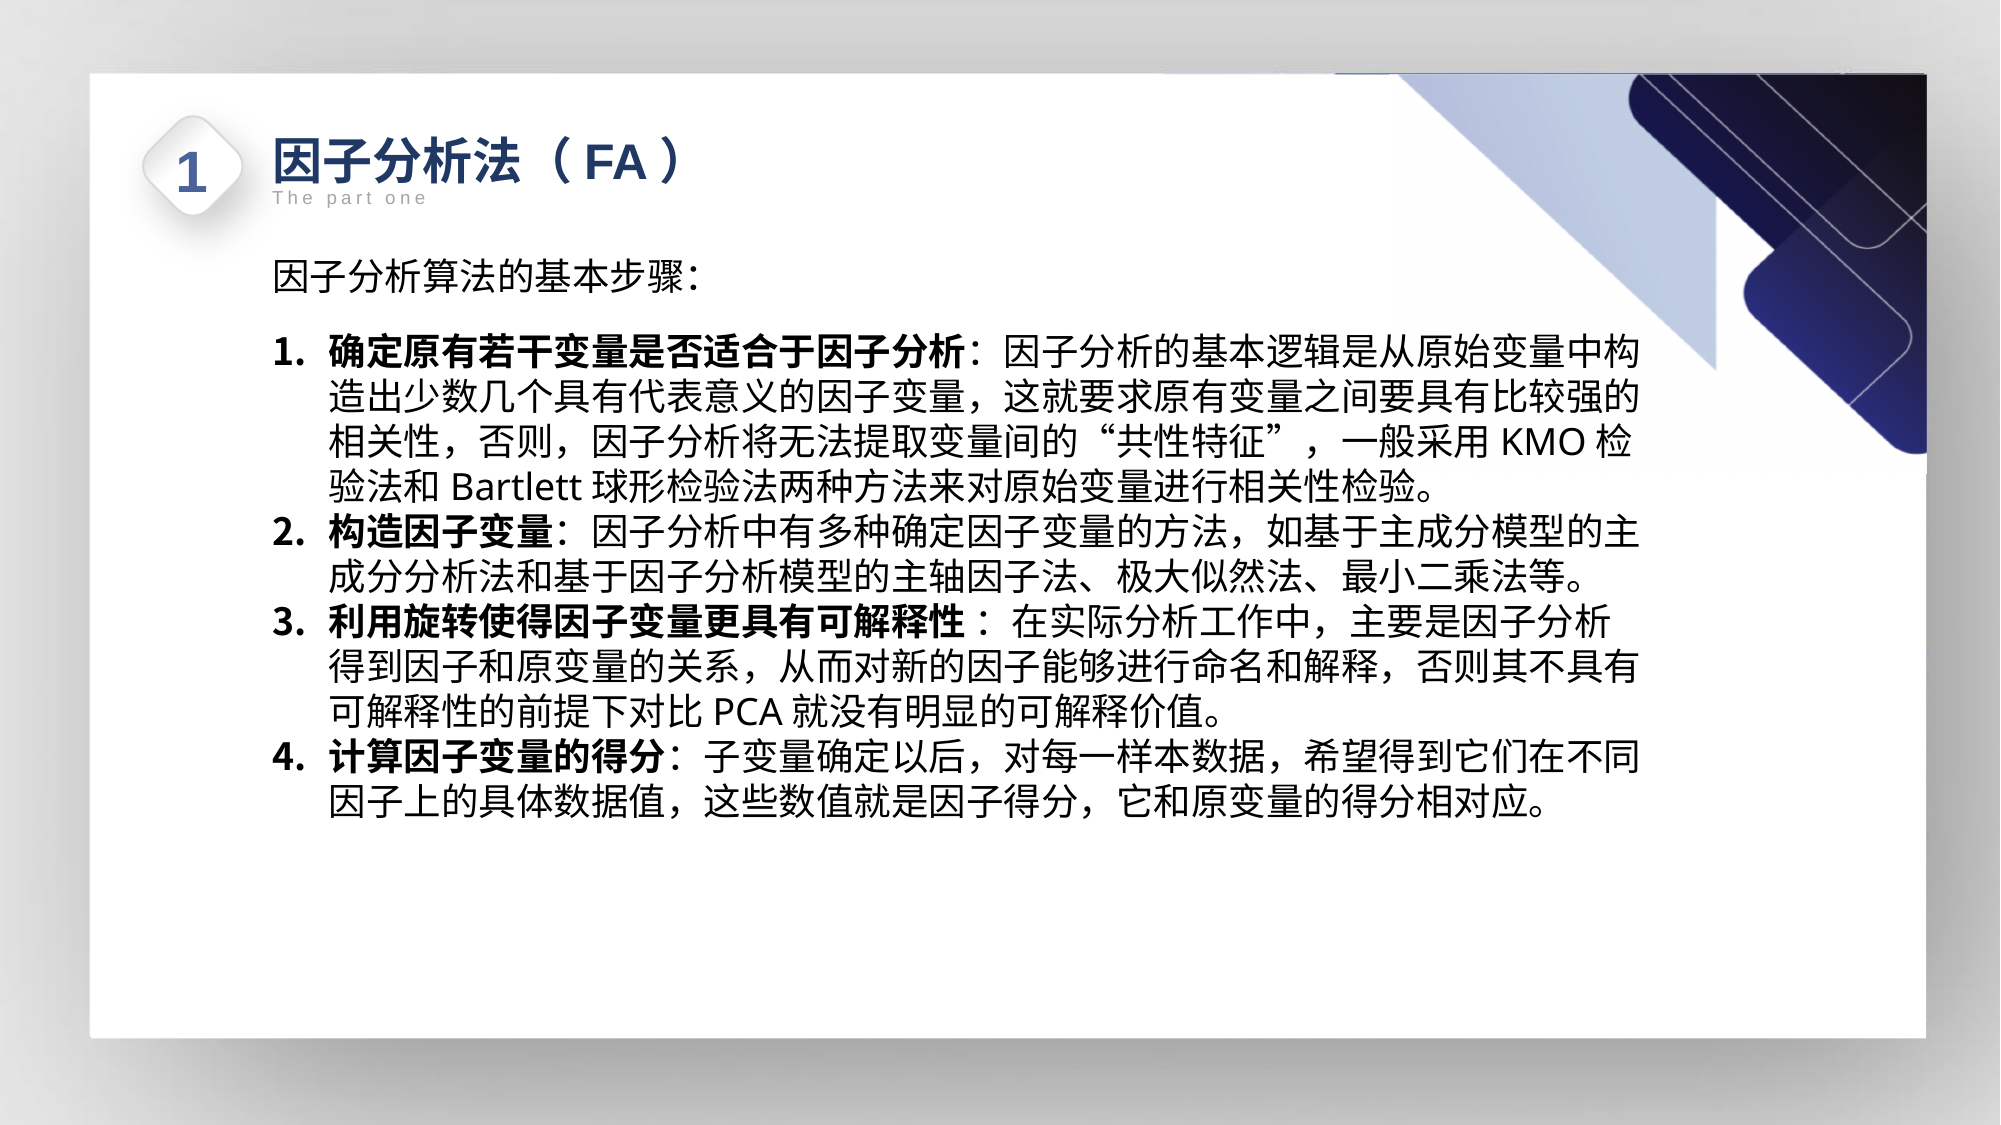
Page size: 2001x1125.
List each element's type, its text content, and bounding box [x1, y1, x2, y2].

text_box 确定原有若干变量是否适合于因子分析：因子分析的基本逻辑是从原始变量中构造出少数几个具有代表意义的因子变量，这就要求原有变量之间要具有比较强的相关性，否则，因子分析将无法提取变量间的“共性特征”，一般采用KMO检验法和Bartlett球形检验法两种方法来对原始变量进行相关性检验。 构造因子变量：因子分析中有多种确定因子变量的方法，如基于主成分模型的主成分分析法和基于因子分析模型的主轴因子法、极大似然法、最小二乘法等。 利用旋转使得因子变量更具有可解释性 ：在实际分析工作中，主要是因子分析得到因子和原变量的关系，从而对新的因子能够进行命名和解释，否则其不具有可解释性的前提下对比PCA就没有明显的可解释价值。 计算因子变量的得分：子变量确定以后，对每一样本数据，希望得到它们在不同因子上的具体数据值，这些数值就是因子得分，它和原变量的得分相对应。 [257, 320, 1657, 875]
text_box 因子分析算法的基本步骤： [257, 245, 758, 305]
text_box The part one [257, 178, 631, 217]
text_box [151, 124, 235, 213]
picture [0, 0, 2000, 1125]
text_box 因子分析法（FA） [257, 121, 789, 197]
